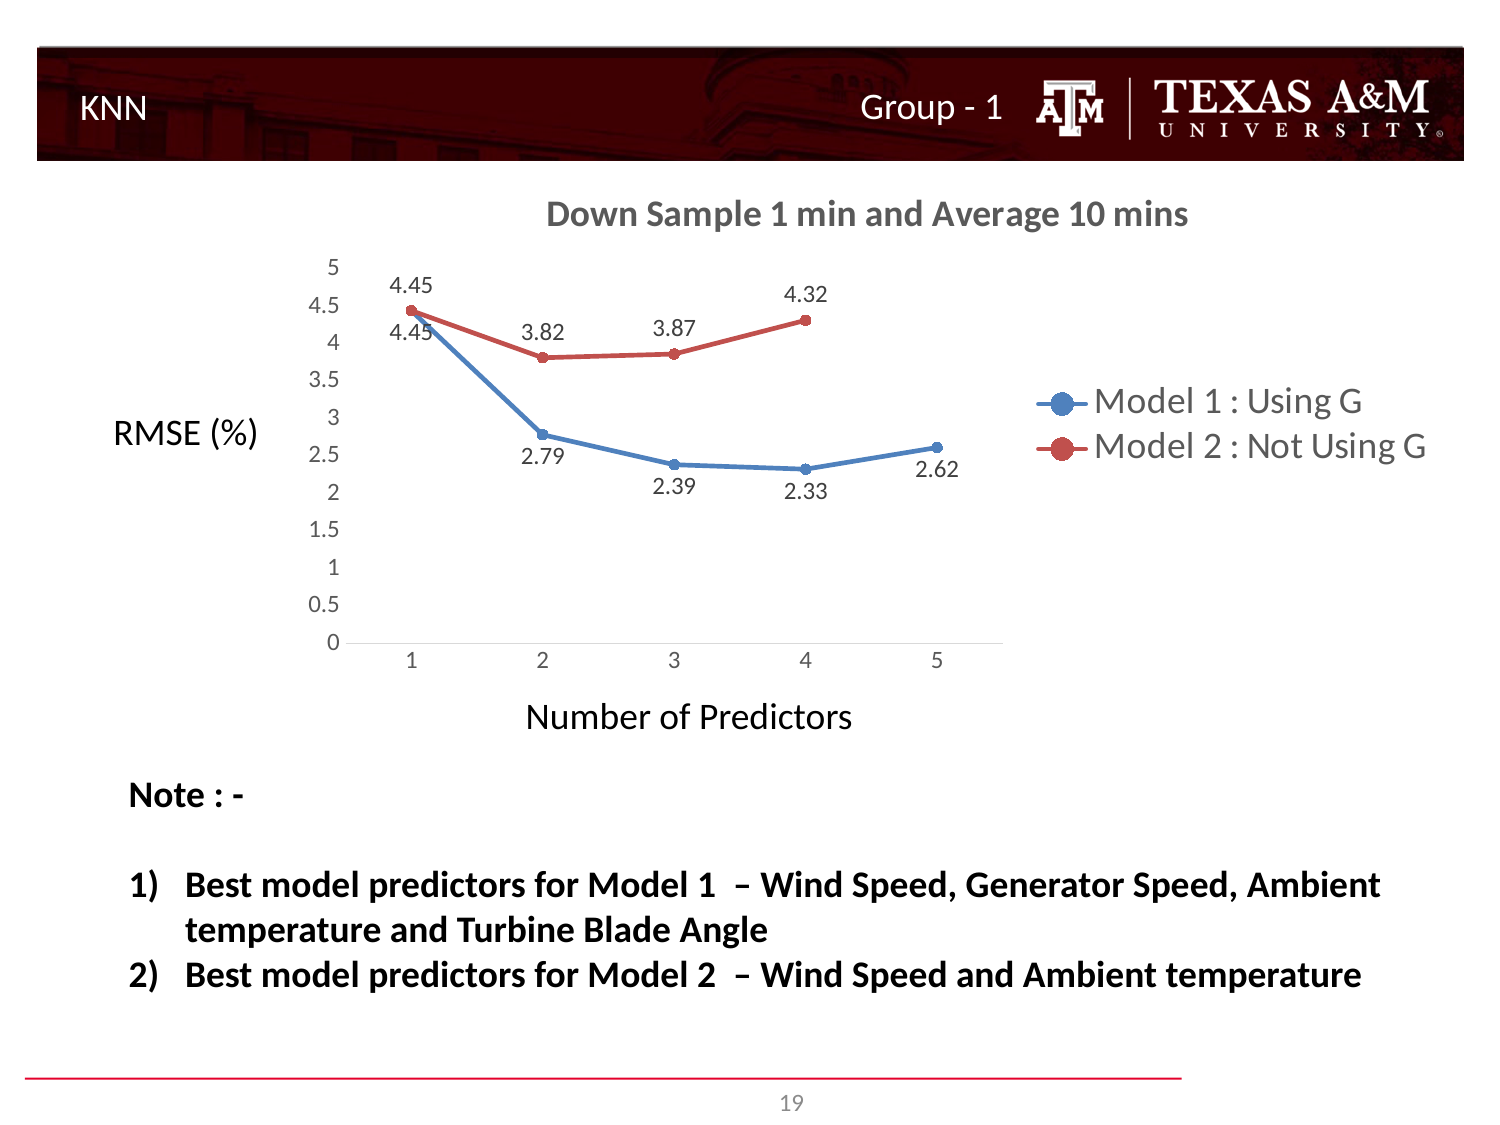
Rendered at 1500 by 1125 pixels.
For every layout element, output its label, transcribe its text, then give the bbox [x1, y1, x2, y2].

chart [284, 168, 1452, 686]
text_box Note : - Best model predictors for Model 1 – Wind Speed, Generator Speed, Ambient temperature and Turbine Blade Angle Best model predictors for Model 2 – Wind Speed and Ambient temperature [113, 762, 1465, 1003]
text_box Group - 1 [845, 74, 1019, 135]
slide_number 19 [469, 1071, 820, 1125]
text_box KNN [65, 75, 163, 136]
text_box RMSE (%) [98, 400, 279, 461]
text_box Number of Predictors [510, 694, 1073, 745]
picture [37, 45, 1464, 161]
